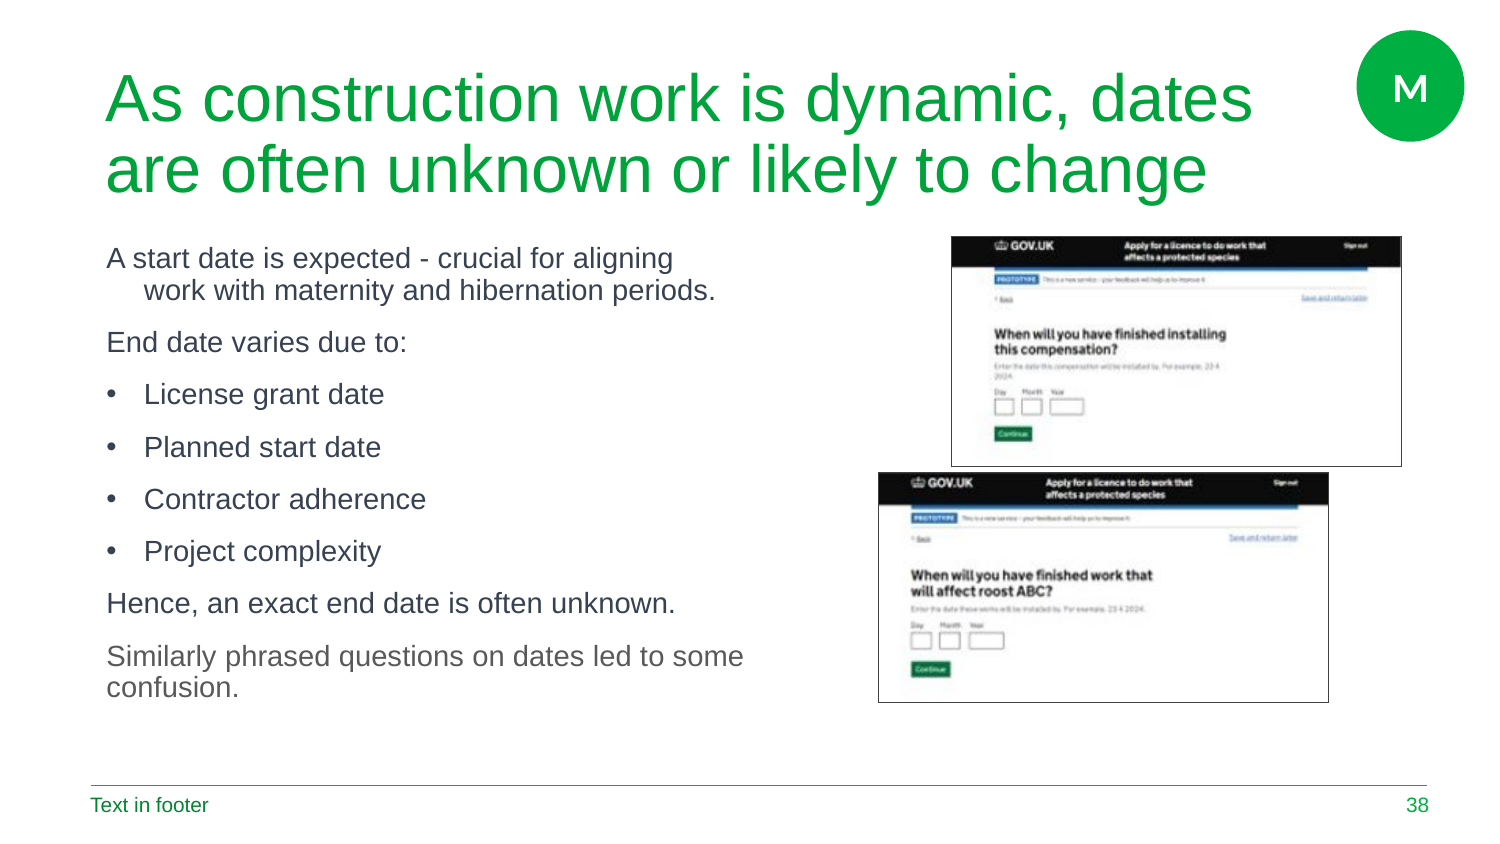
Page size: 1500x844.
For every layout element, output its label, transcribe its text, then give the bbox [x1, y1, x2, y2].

text_box A start date is expected - crucial for aligning work with maternity and hibernation periods. End date varies due to: License grant date Planned start date Contractor adherence Project complexity Hence, an exact end date is often unknown. Similarly phrased questions on dates led to some confusion. [91, 236, 810, 783]
footer Text in footer [75, 782, 1007, 828]
picture [951, 236, 1402, 467]
slide_number 38 [1376, 782, 1444, 828]
title As construction work is dynamic, dates are often unknown or likely to change [90, 55, 1344, 112]
picture [878, 472, 1329, 703]
text_box M [1355, 29, 1466, 143]
